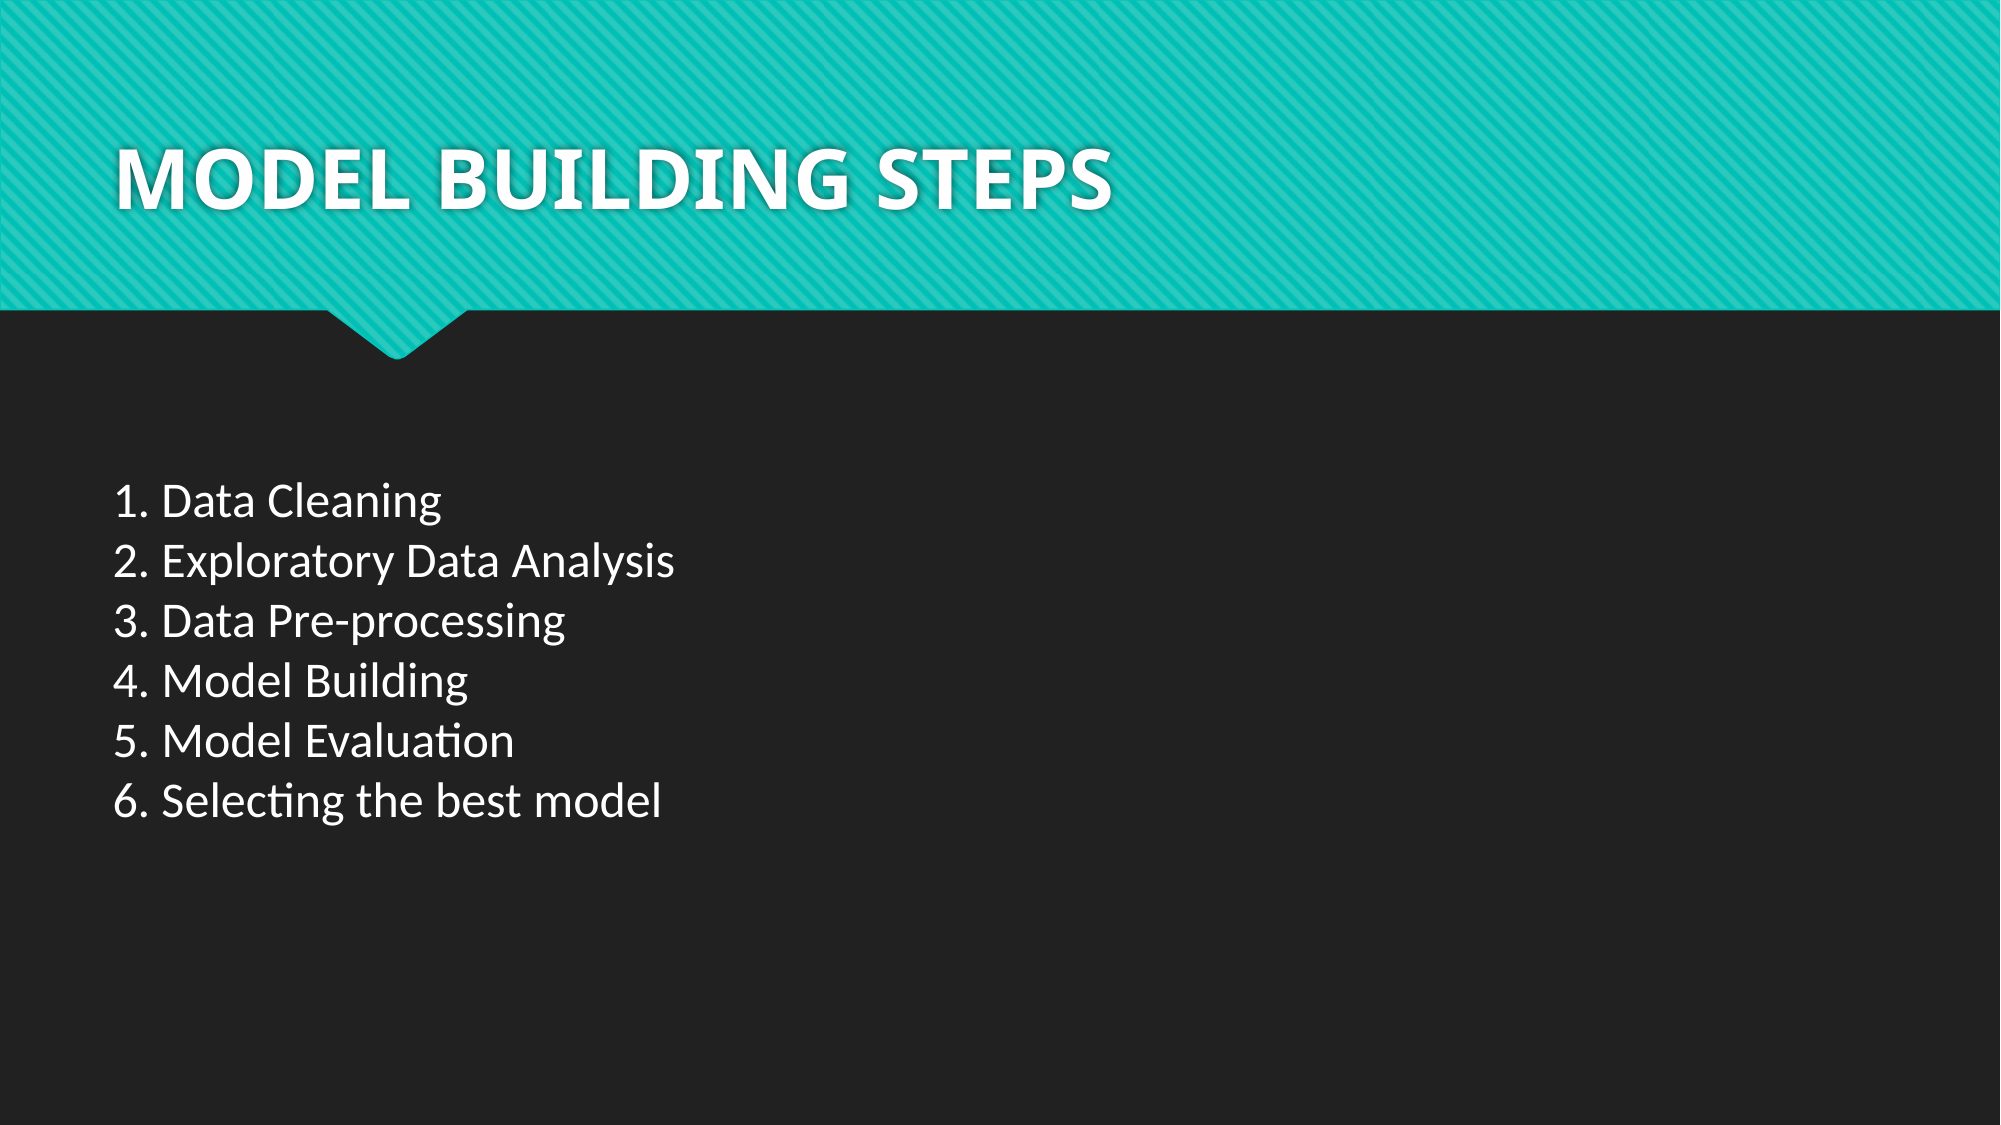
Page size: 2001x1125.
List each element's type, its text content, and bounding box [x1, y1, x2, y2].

title MODEL BUILDING STEPS [97, 74, 1832, 234]
text_box 1. Data Cleaning 2. Exploratory Data Analysis 3. Data Pre-processing 4. Model Building 5. Model Evaluation 6. Selecting the best model [97, 459, 851, 835]
